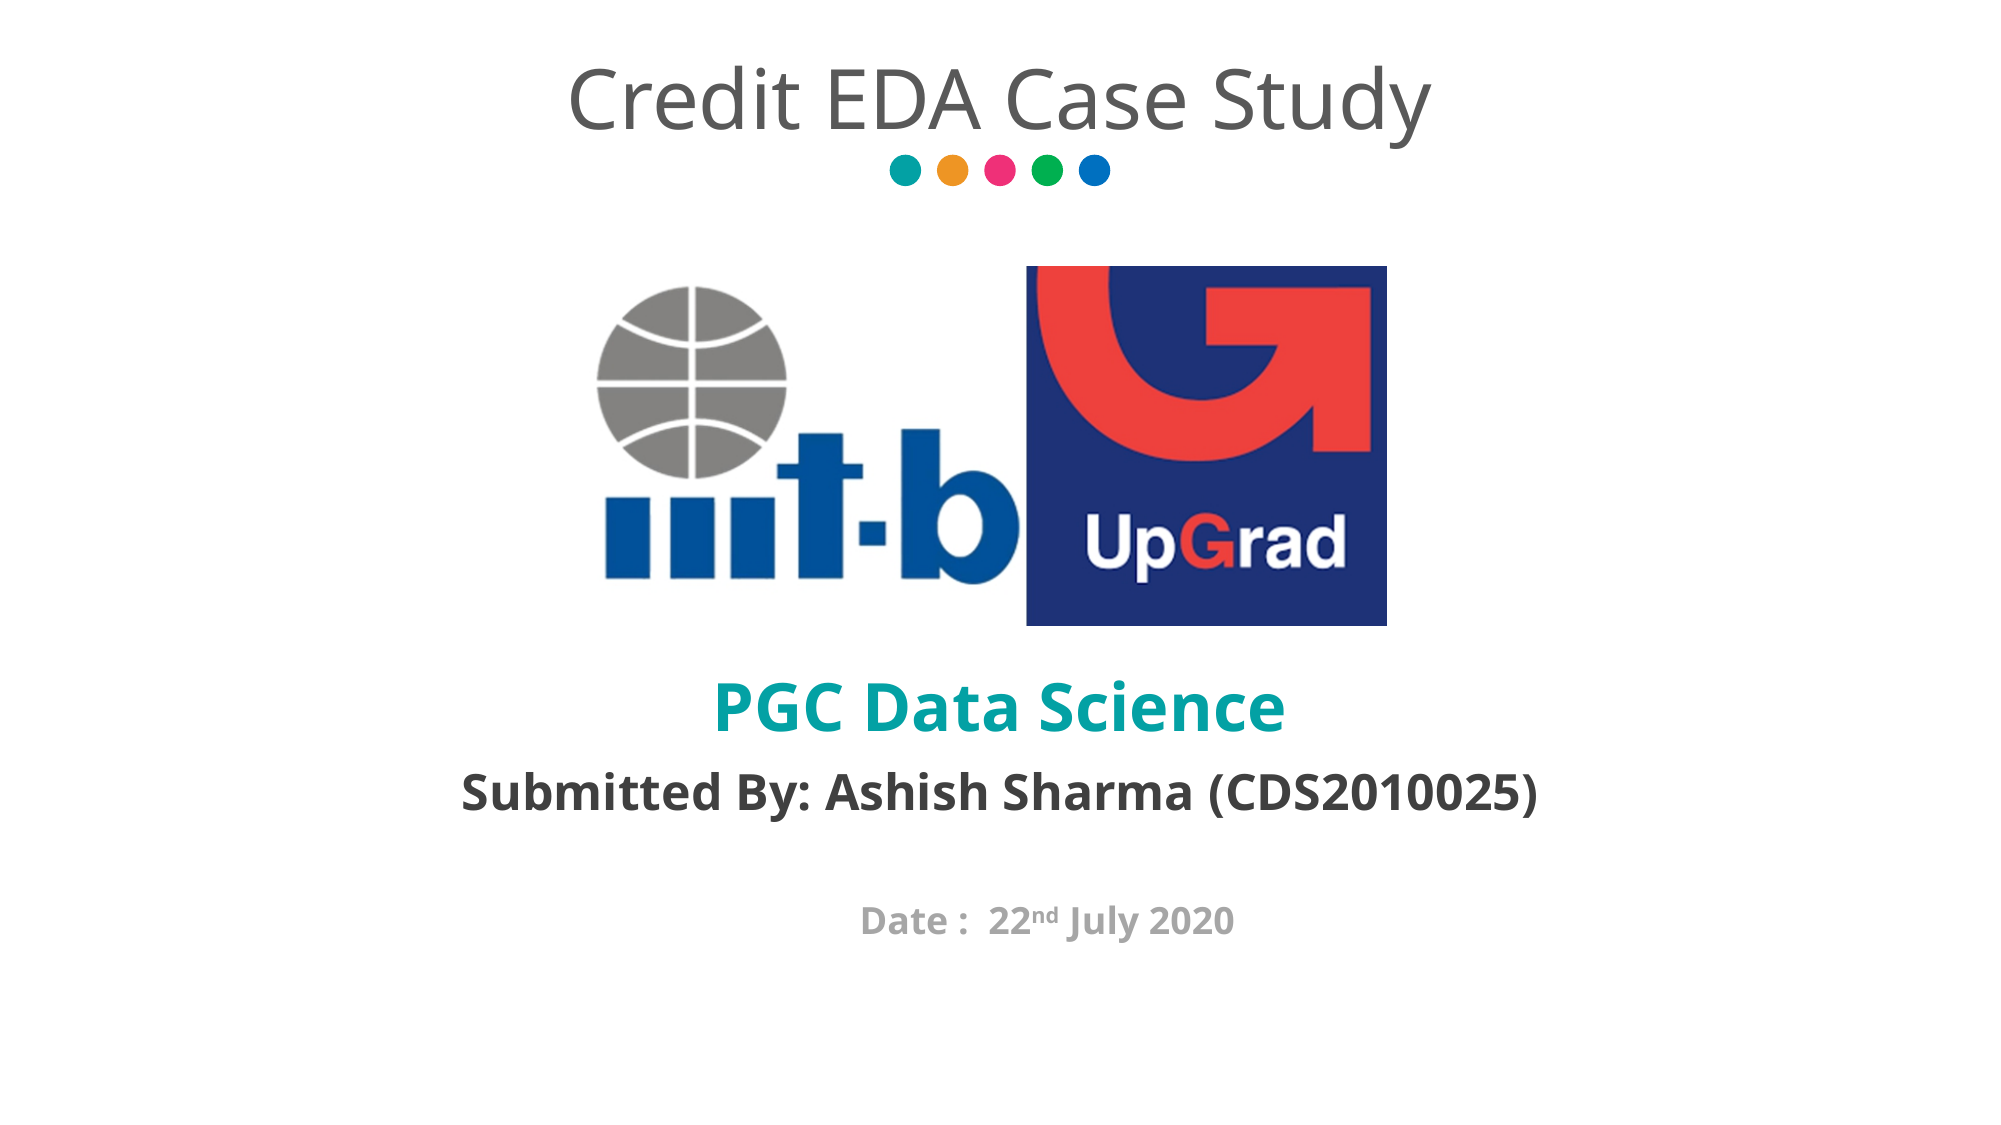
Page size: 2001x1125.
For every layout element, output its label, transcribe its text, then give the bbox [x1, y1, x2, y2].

text_box Submitted By: Ashish Sharma (CDS2010025) [114, 753, 1885, 889]
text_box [523, 38, 1477, 187]
text_box PGC Data Science [595, 657, 1405, 753]
picture [581, 266, 1387, 626]
text_box Date : 22nd July 2020 [327, 889, 1767, 950]
